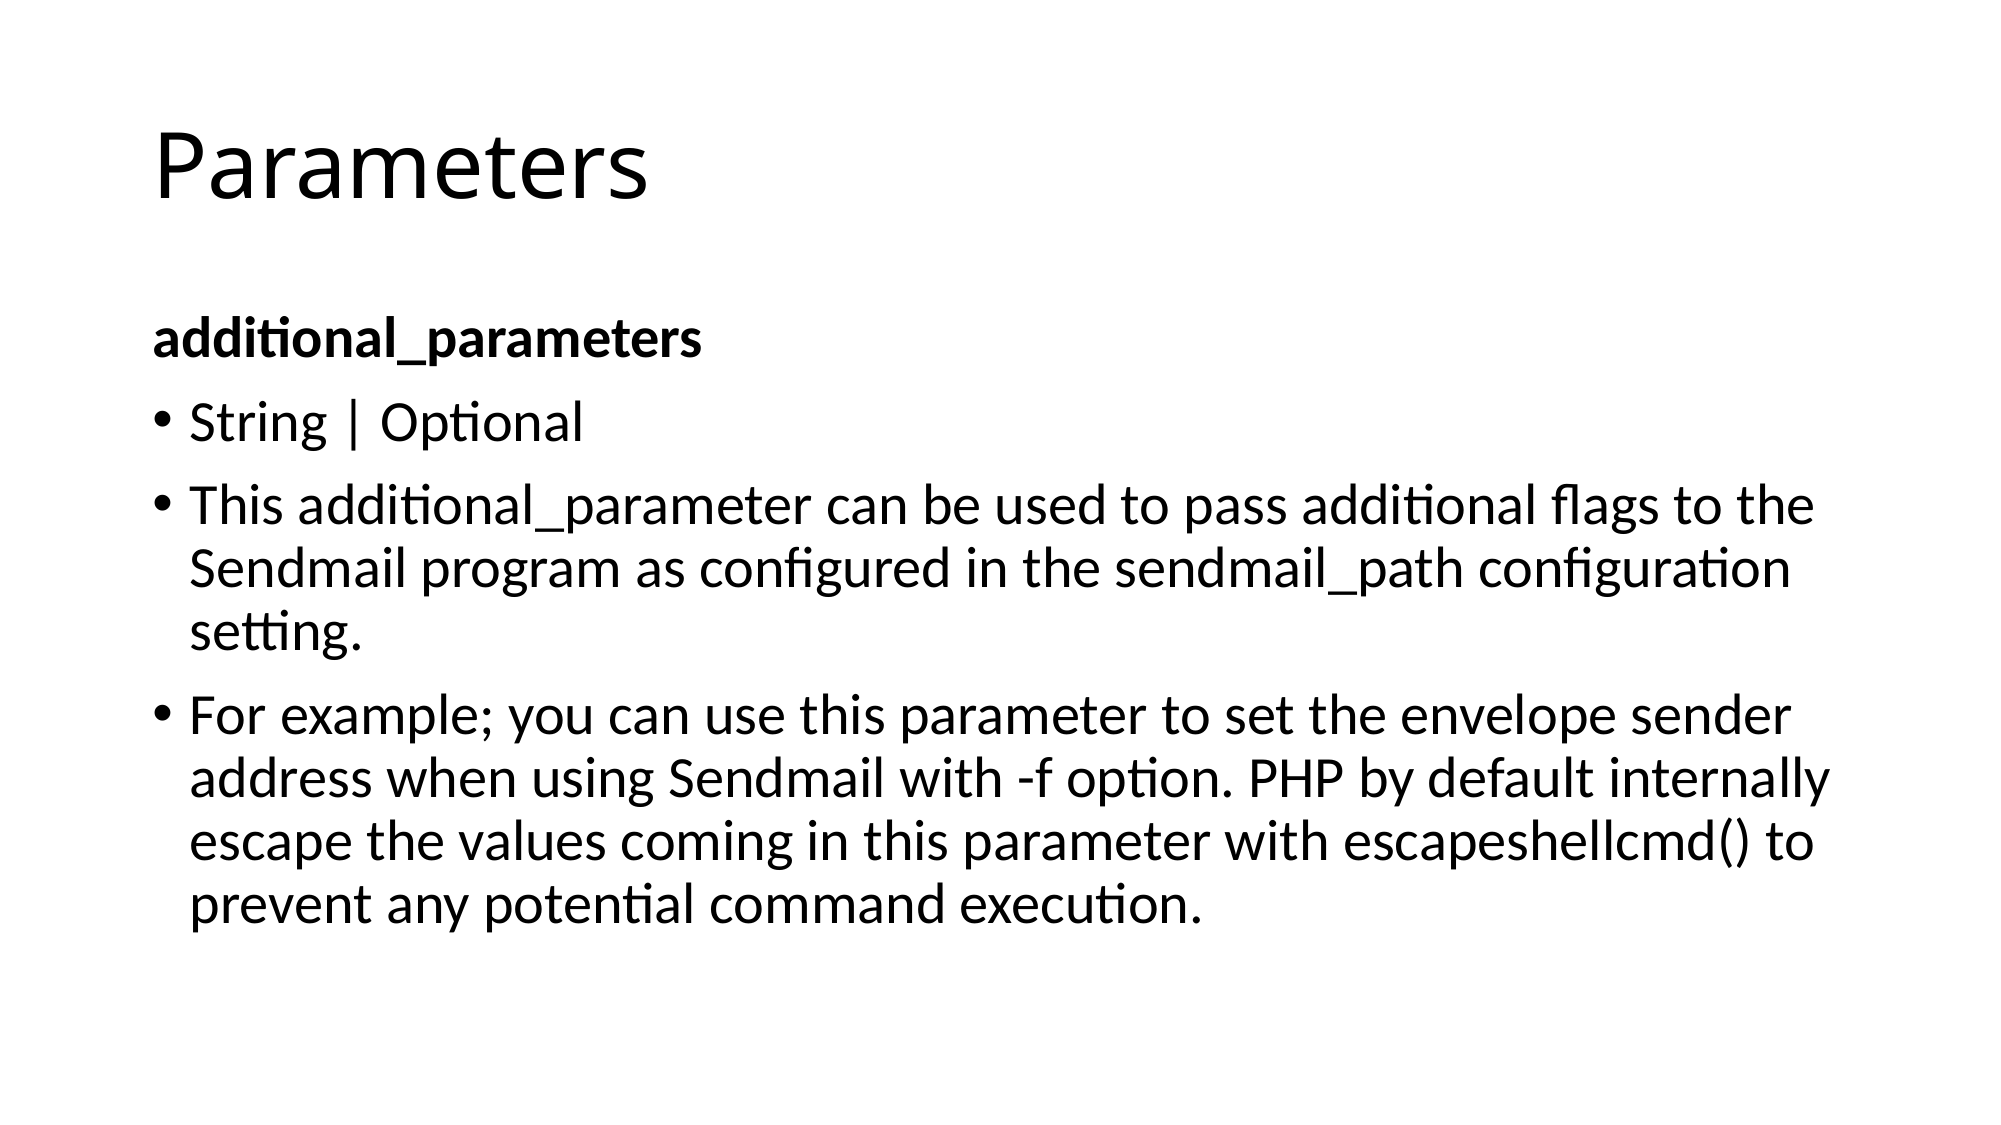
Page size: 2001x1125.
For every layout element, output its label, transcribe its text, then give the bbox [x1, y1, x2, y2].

title Parameters [137, 59, 1863, 278]
list additional_parameters String | Optional This additional_parameter can be used to pass additional flags to the Sendmail program as configured in the sendmail_path configuration setting. For example; you can use this parameter to set the envelope sender address when using Sendmail with -f option. PHP by default internally escape the values coming in this parameter with escapeshellcmd() to prevent any potential command execution. [137, 299, 1863, 1014]
